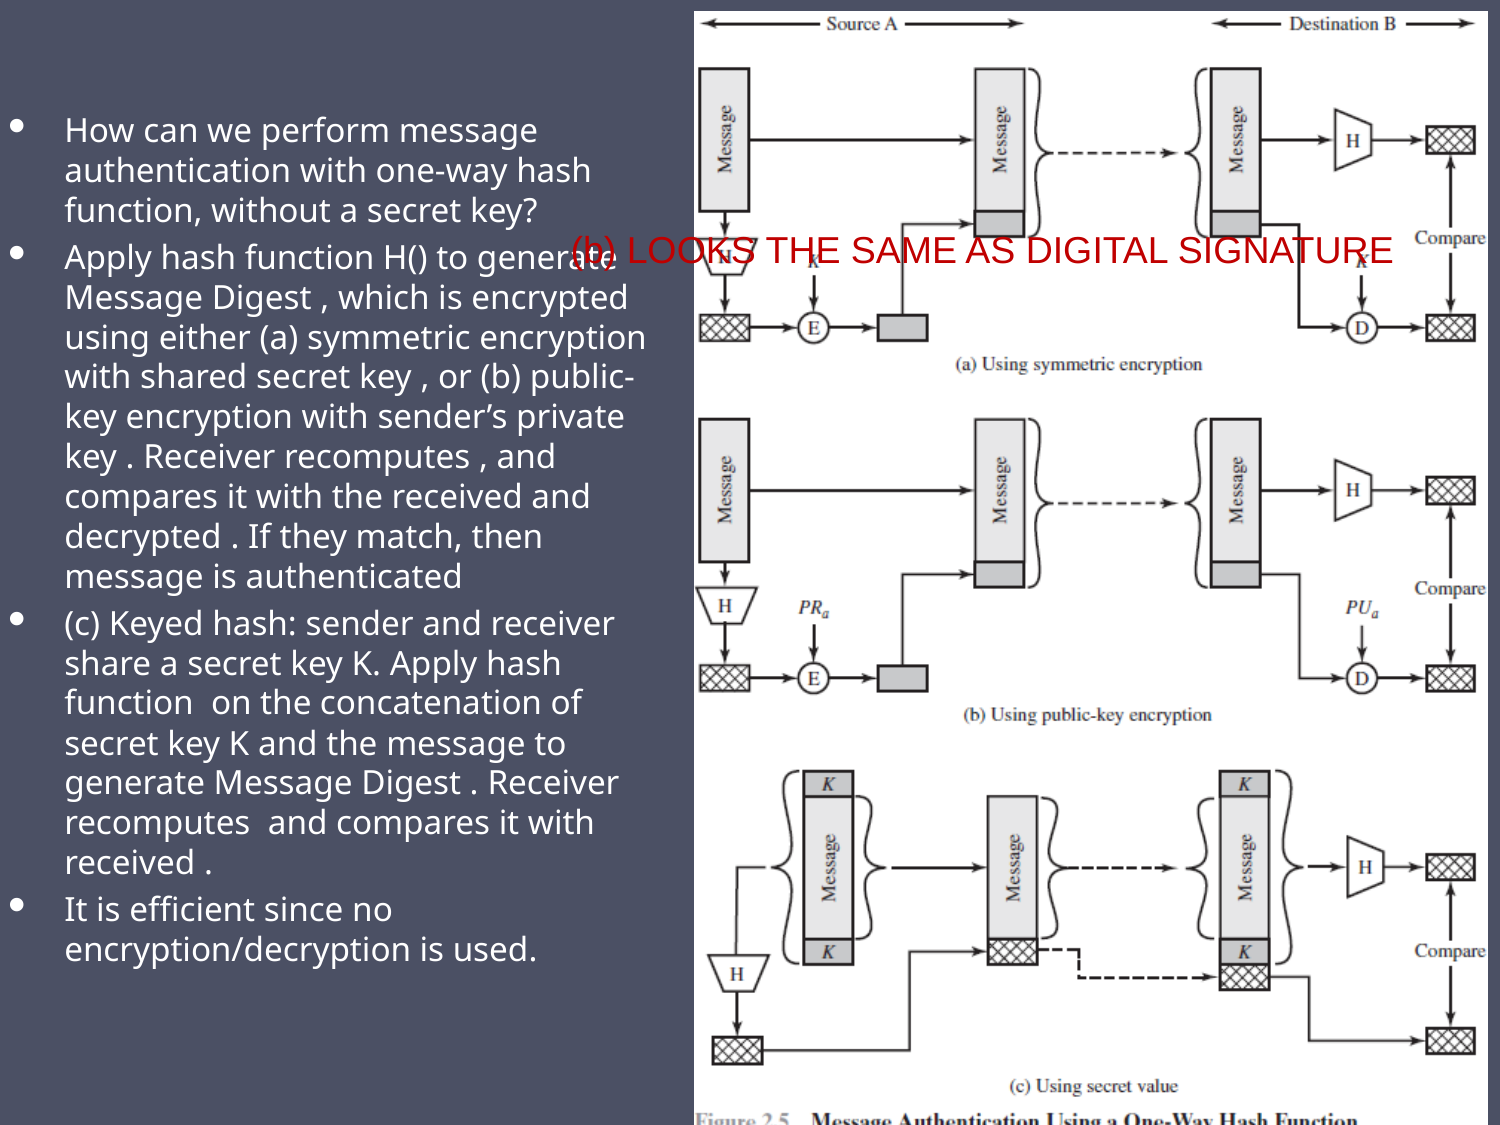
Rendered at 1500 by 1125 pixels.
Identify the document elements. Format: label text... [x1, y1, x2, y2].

text_box (b) LOOKS THE SAME AS DIGITAL SIGNATURE [555, 218, 689, 279]
picture [694, 11, 1488, 1125]
